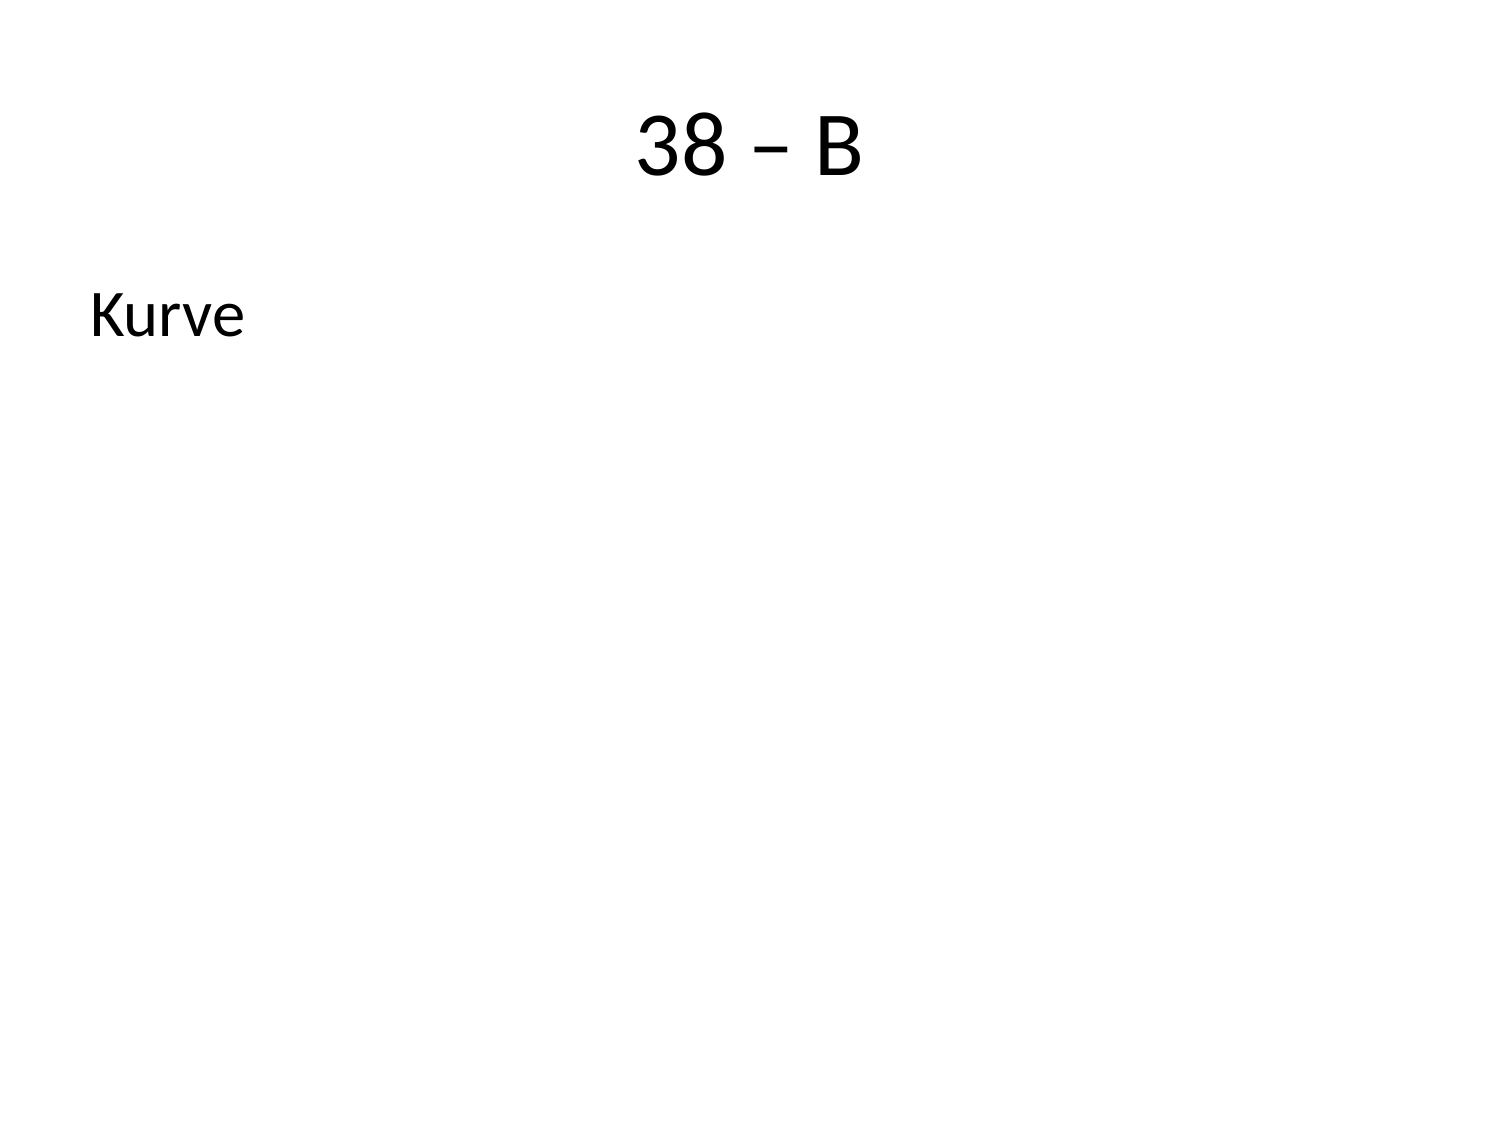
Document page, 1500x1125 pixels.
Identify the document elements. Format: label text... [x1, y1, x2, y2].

title 38 – B [75, 45, 1425, 233]
list Kurve [75, 262, 1425, 1005]
